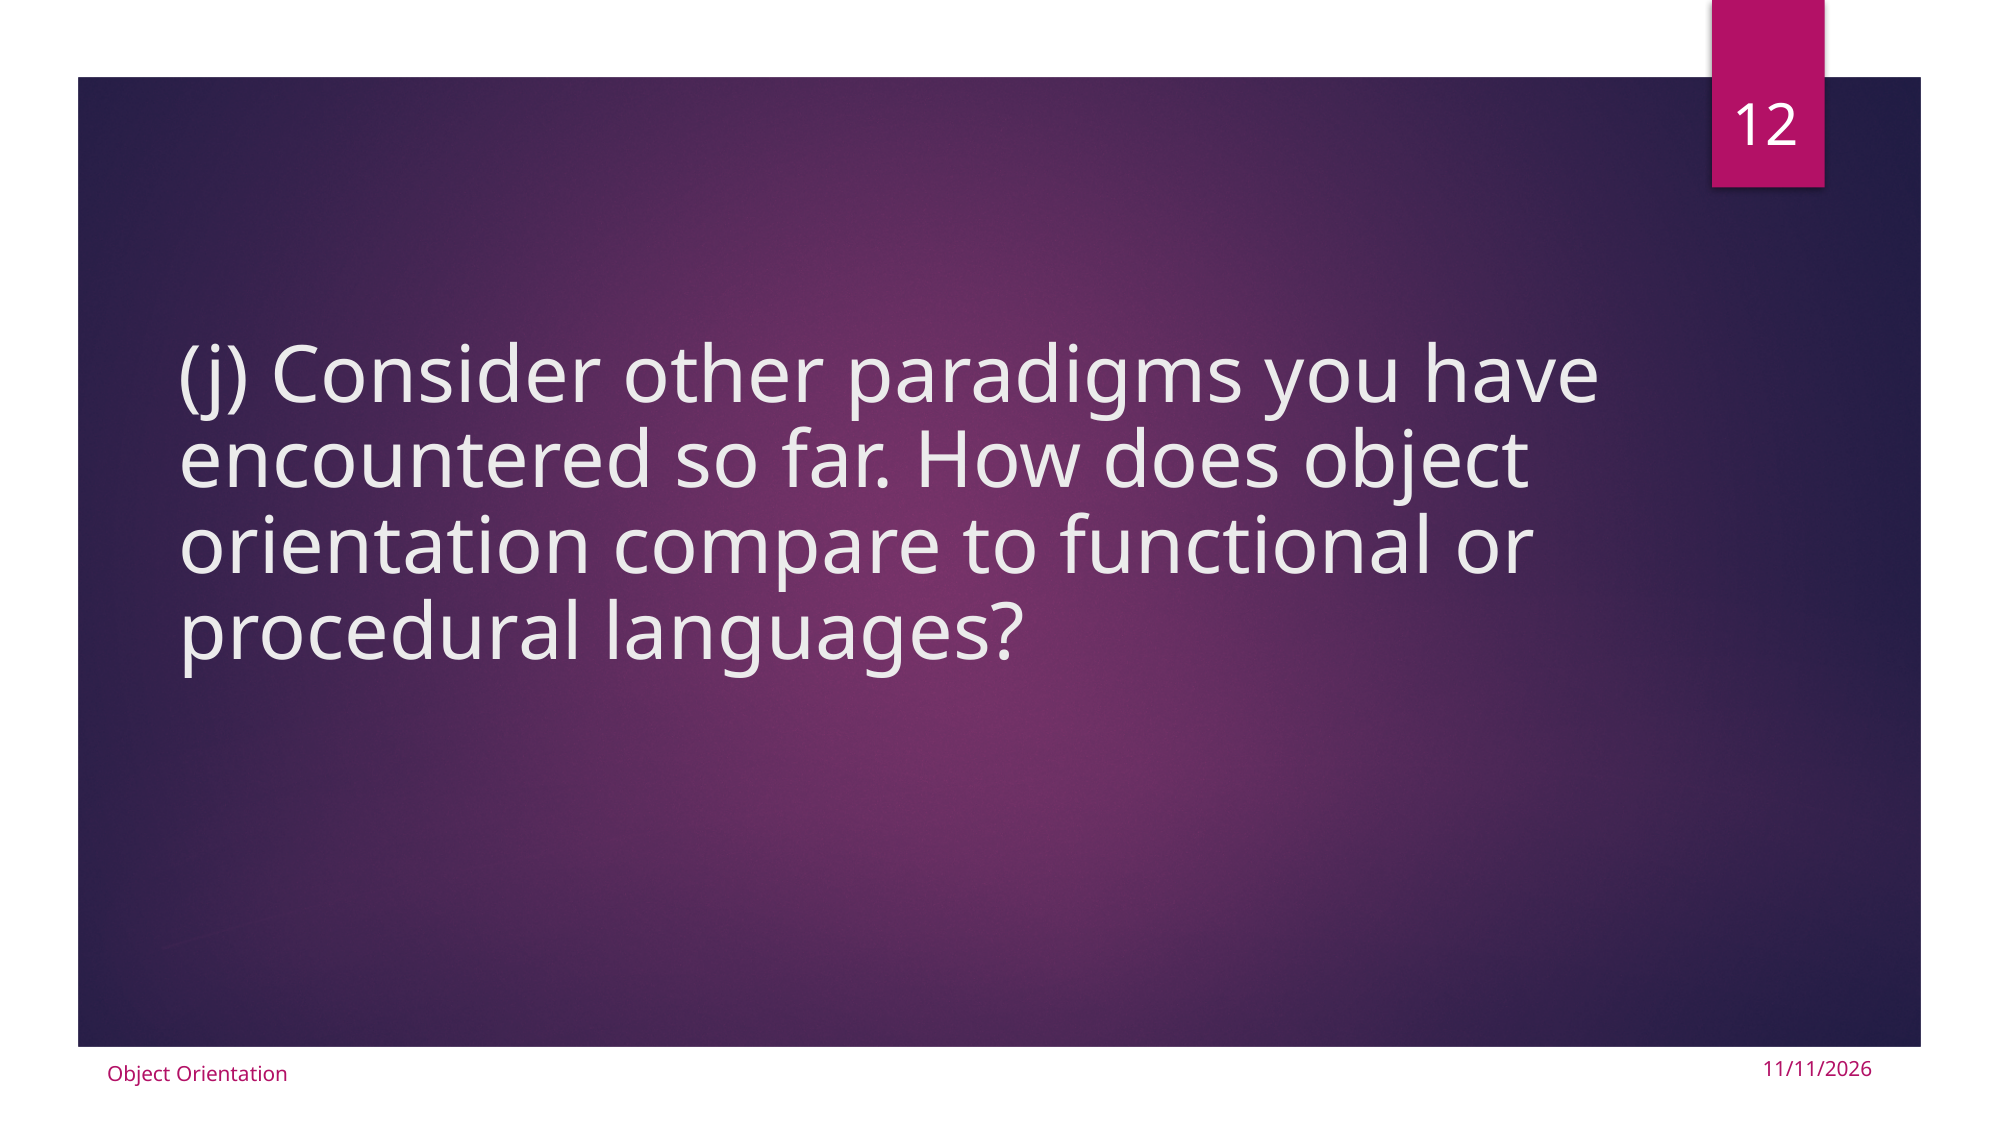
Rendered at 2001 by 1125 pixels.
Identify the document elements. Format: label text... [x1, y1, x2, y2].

footer Object Orientation [92, 1048, 726, 1099]
title (j) Consider other paradigms you have encountered so far. How does object orientation compare to functional or procedural languages? [163, 175, 1697, 950]
slide_number 12 [1696, 48, 1835, 175]
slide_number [1747, 1048, 1911, 1099]
